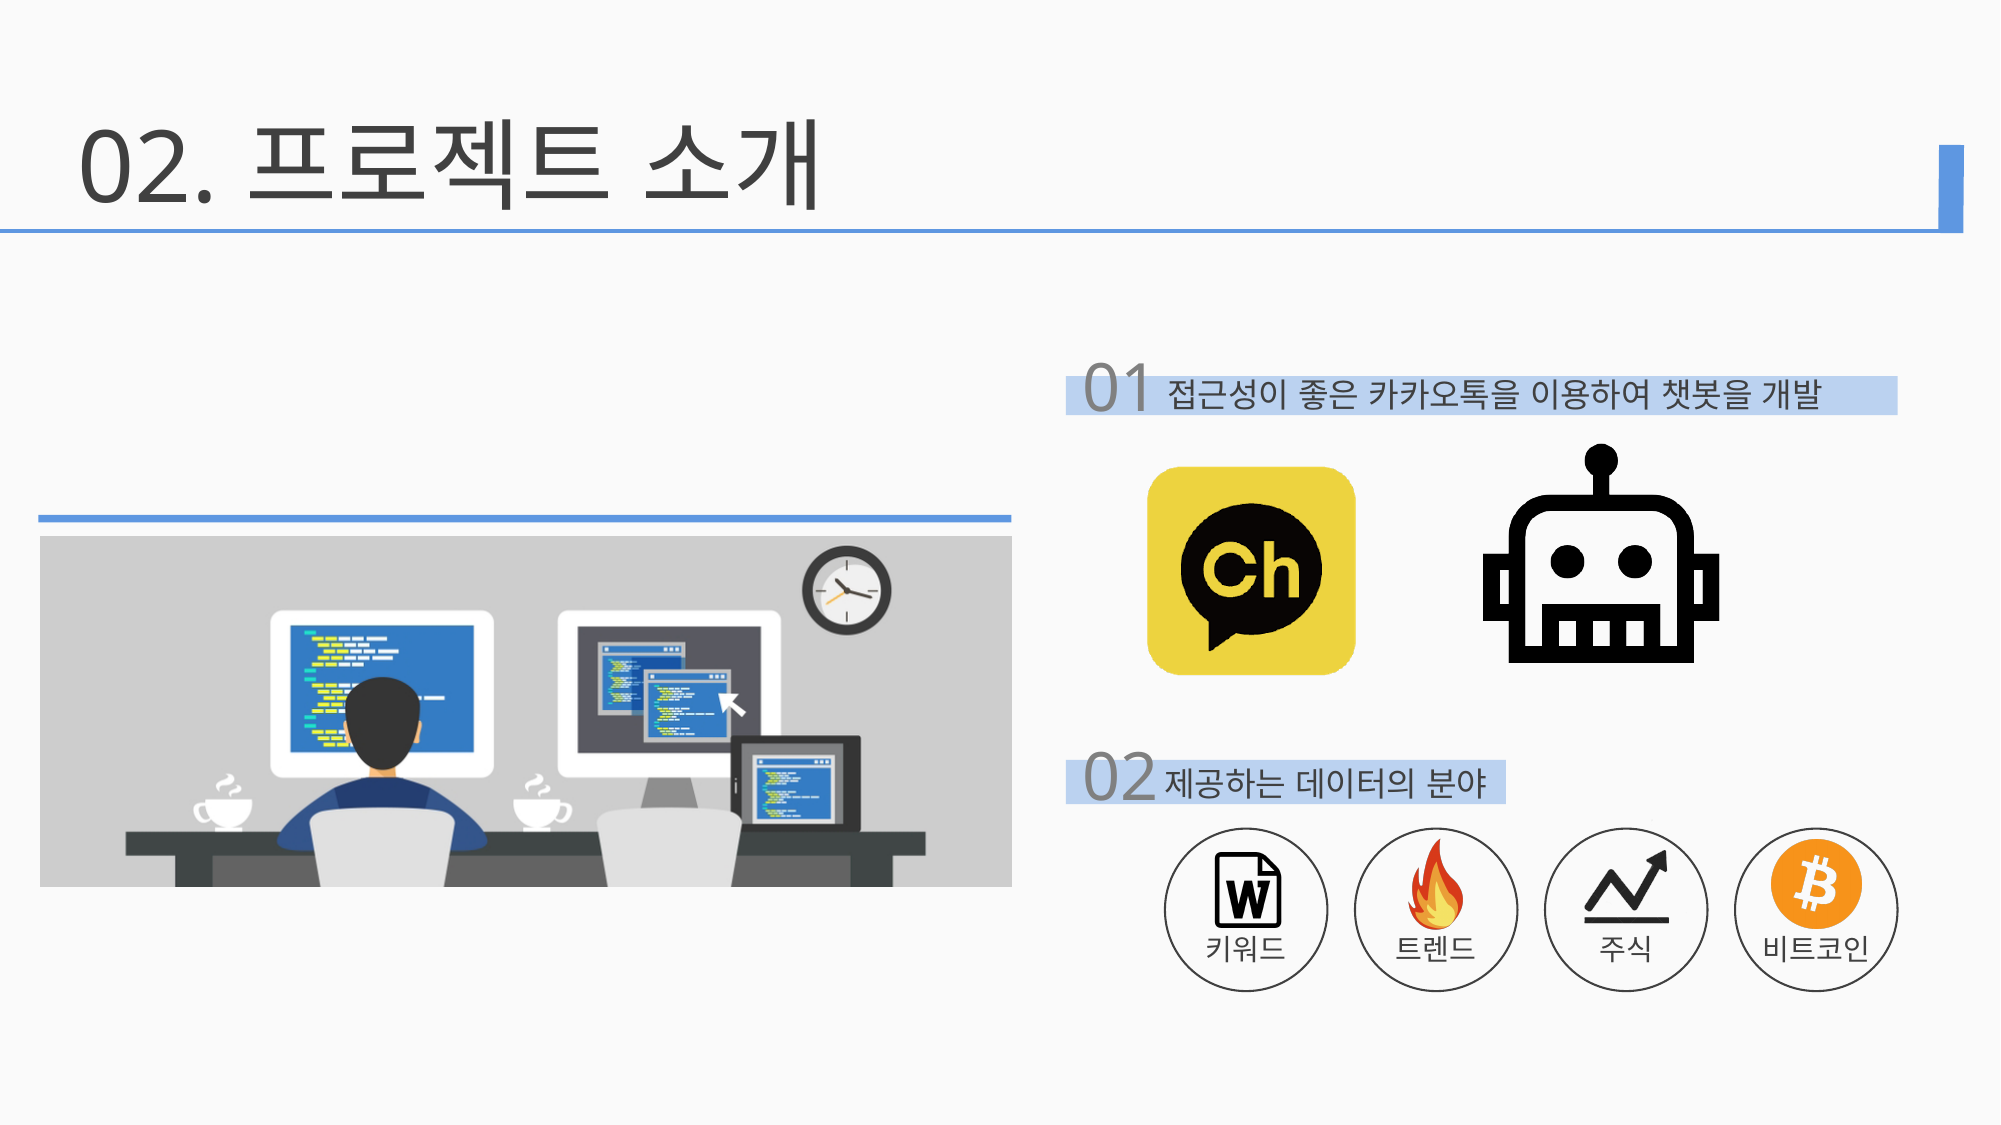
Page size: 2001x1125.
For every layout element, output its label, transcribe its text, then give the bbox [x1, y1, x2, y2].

picture [1466, 435, 1736, 705]
text_box [37, 514, 1012, 523]
text_box 02. [62, 94, 230, 229]
text_box 프로젝트 소개 [230, 94, 841, 230]
picture [1210, 852, 1286, 928]
picture [1050, 436, 1452, 705]
picture [40, 536, 1012, 887]
picture [1378, 827, 1493, 942]
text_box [1065, 726, 1898, 992]
picture [1771, 839, 1861, 930]
picture [1556, 816, 1697, 958]
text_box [1065, 337, 1898, 433]
